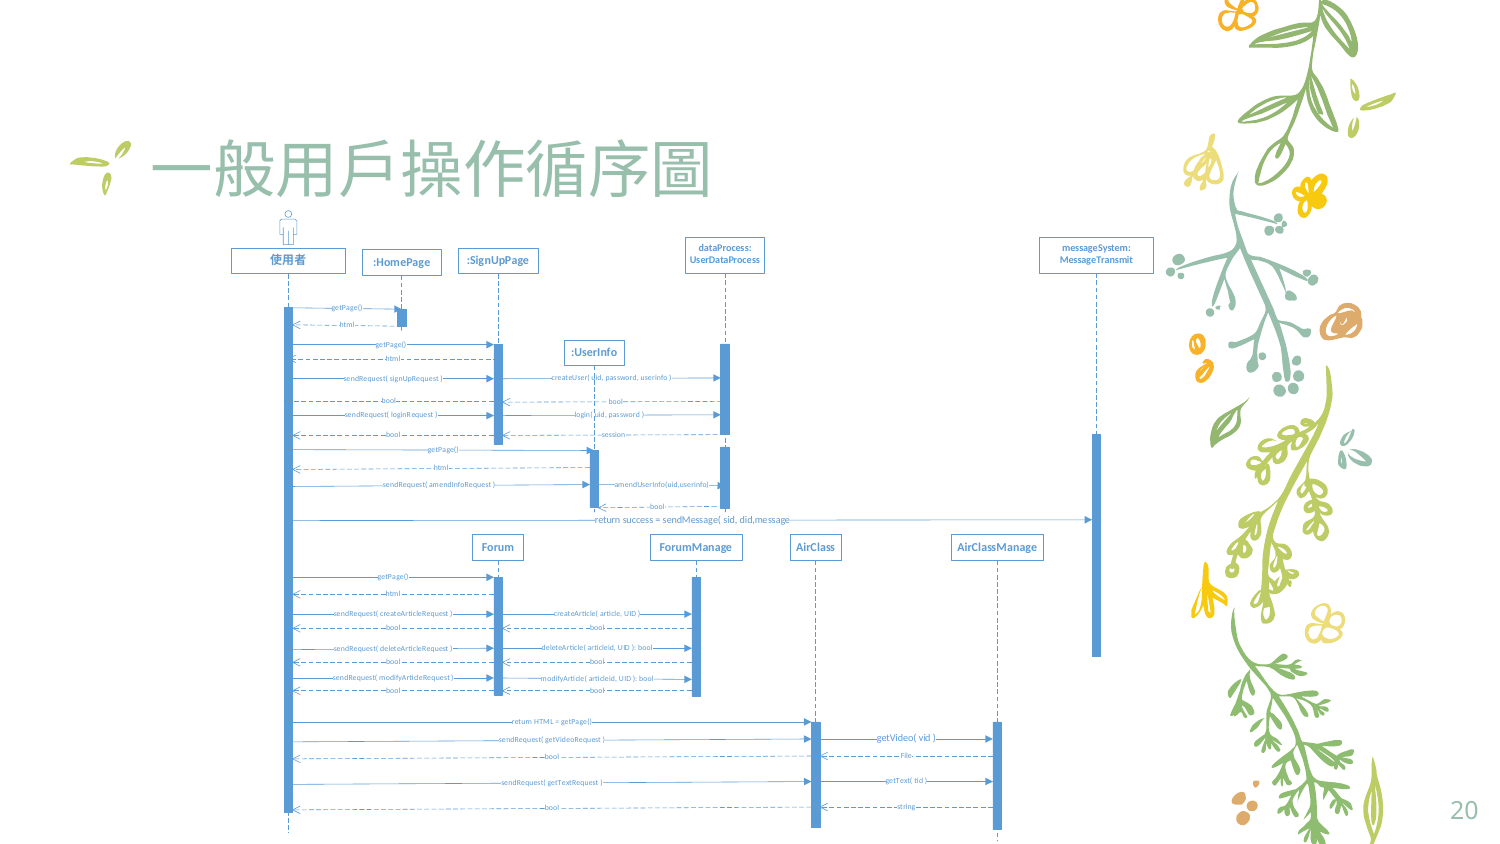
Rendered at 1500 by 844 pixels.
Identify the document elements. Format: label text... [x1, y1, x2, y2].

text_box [229, 208, 1155, 844]
title 一般用戶操作循序圖 [135, 79, 1122, 220]
slide_number 20 [1403, 779, 1494, 844]
